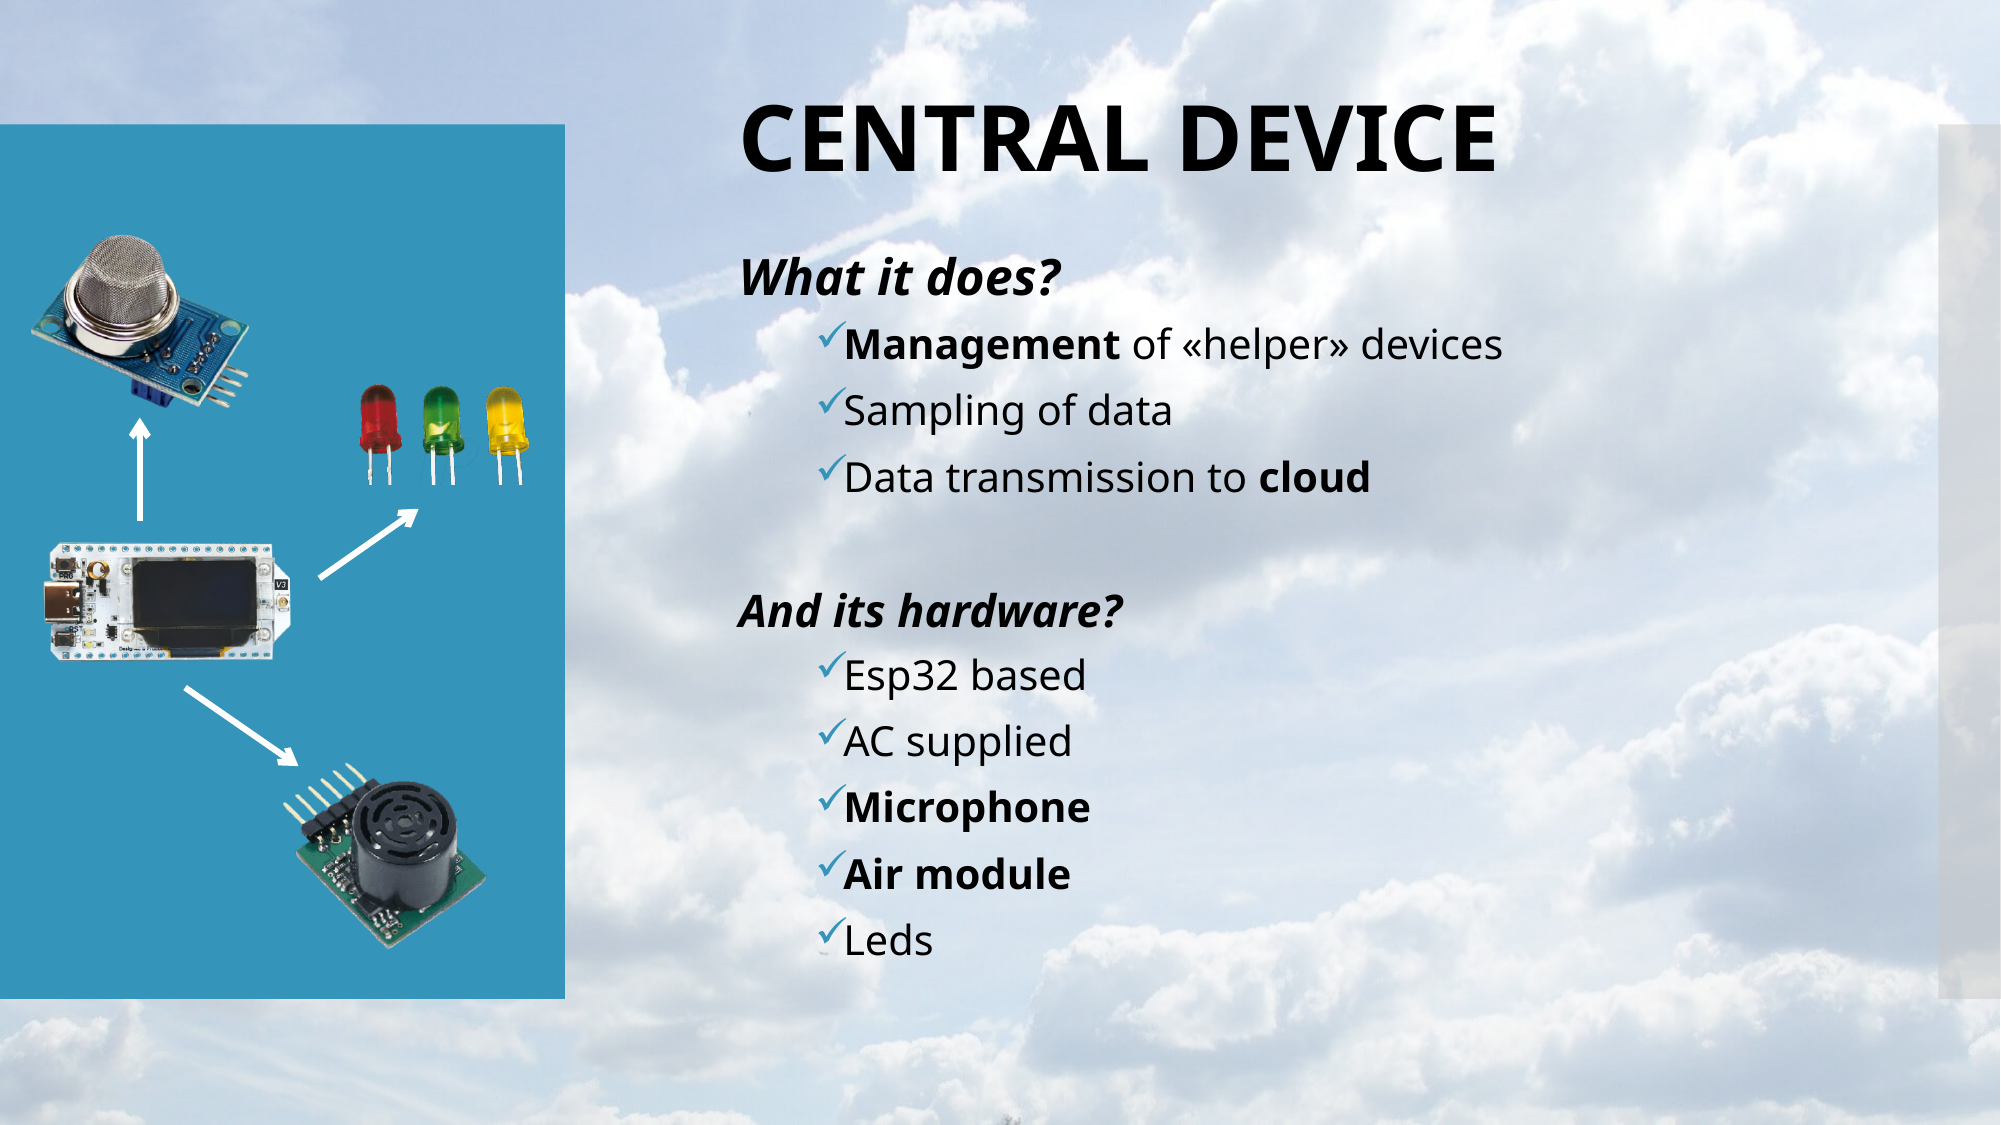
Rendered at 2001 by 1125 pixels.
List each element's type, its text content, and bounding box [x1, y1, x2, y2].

picture [8, 194, 593, 979]
text_box [862, 757, 1726, 1068]
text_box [184, 687, 299, 767]
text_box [319, 508, 419, 579]
list What it does? Management of «helper» devices Sampling of data Data transmission to cloud And its hardware? Esp32 based AC supplied Microphone Air module Leds [723, 244, 1587, 978]
title CENTRAL DEVICE [723, 57, 1587, 227]
picture [347, 377, 543, 485]
